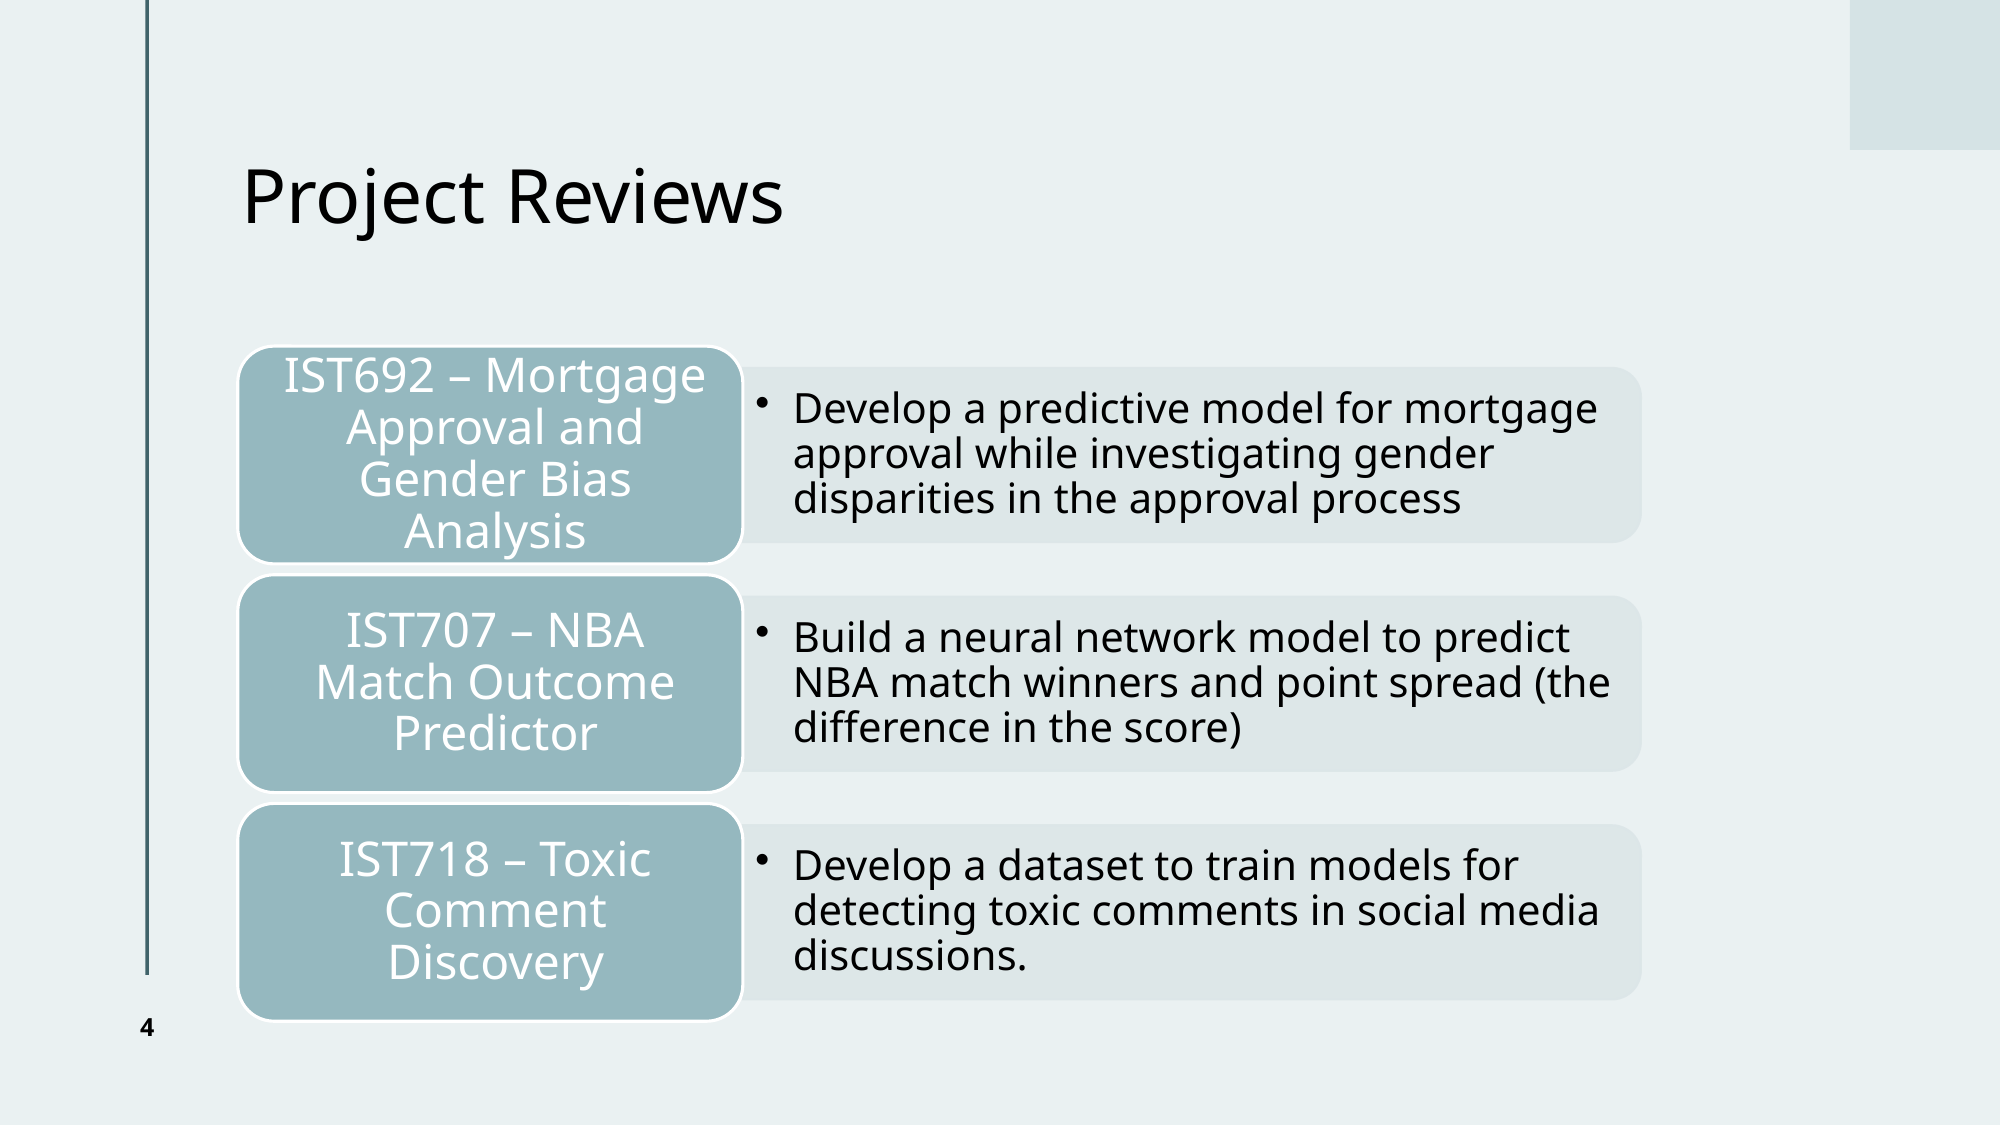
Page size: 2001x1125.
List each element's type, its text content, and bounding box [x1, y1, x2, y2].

title Project Reviews [240, 82, 1743, 317]
slide_number 4 [67, 975, 227, 1082]
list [237, 345, 1641, 1022]
